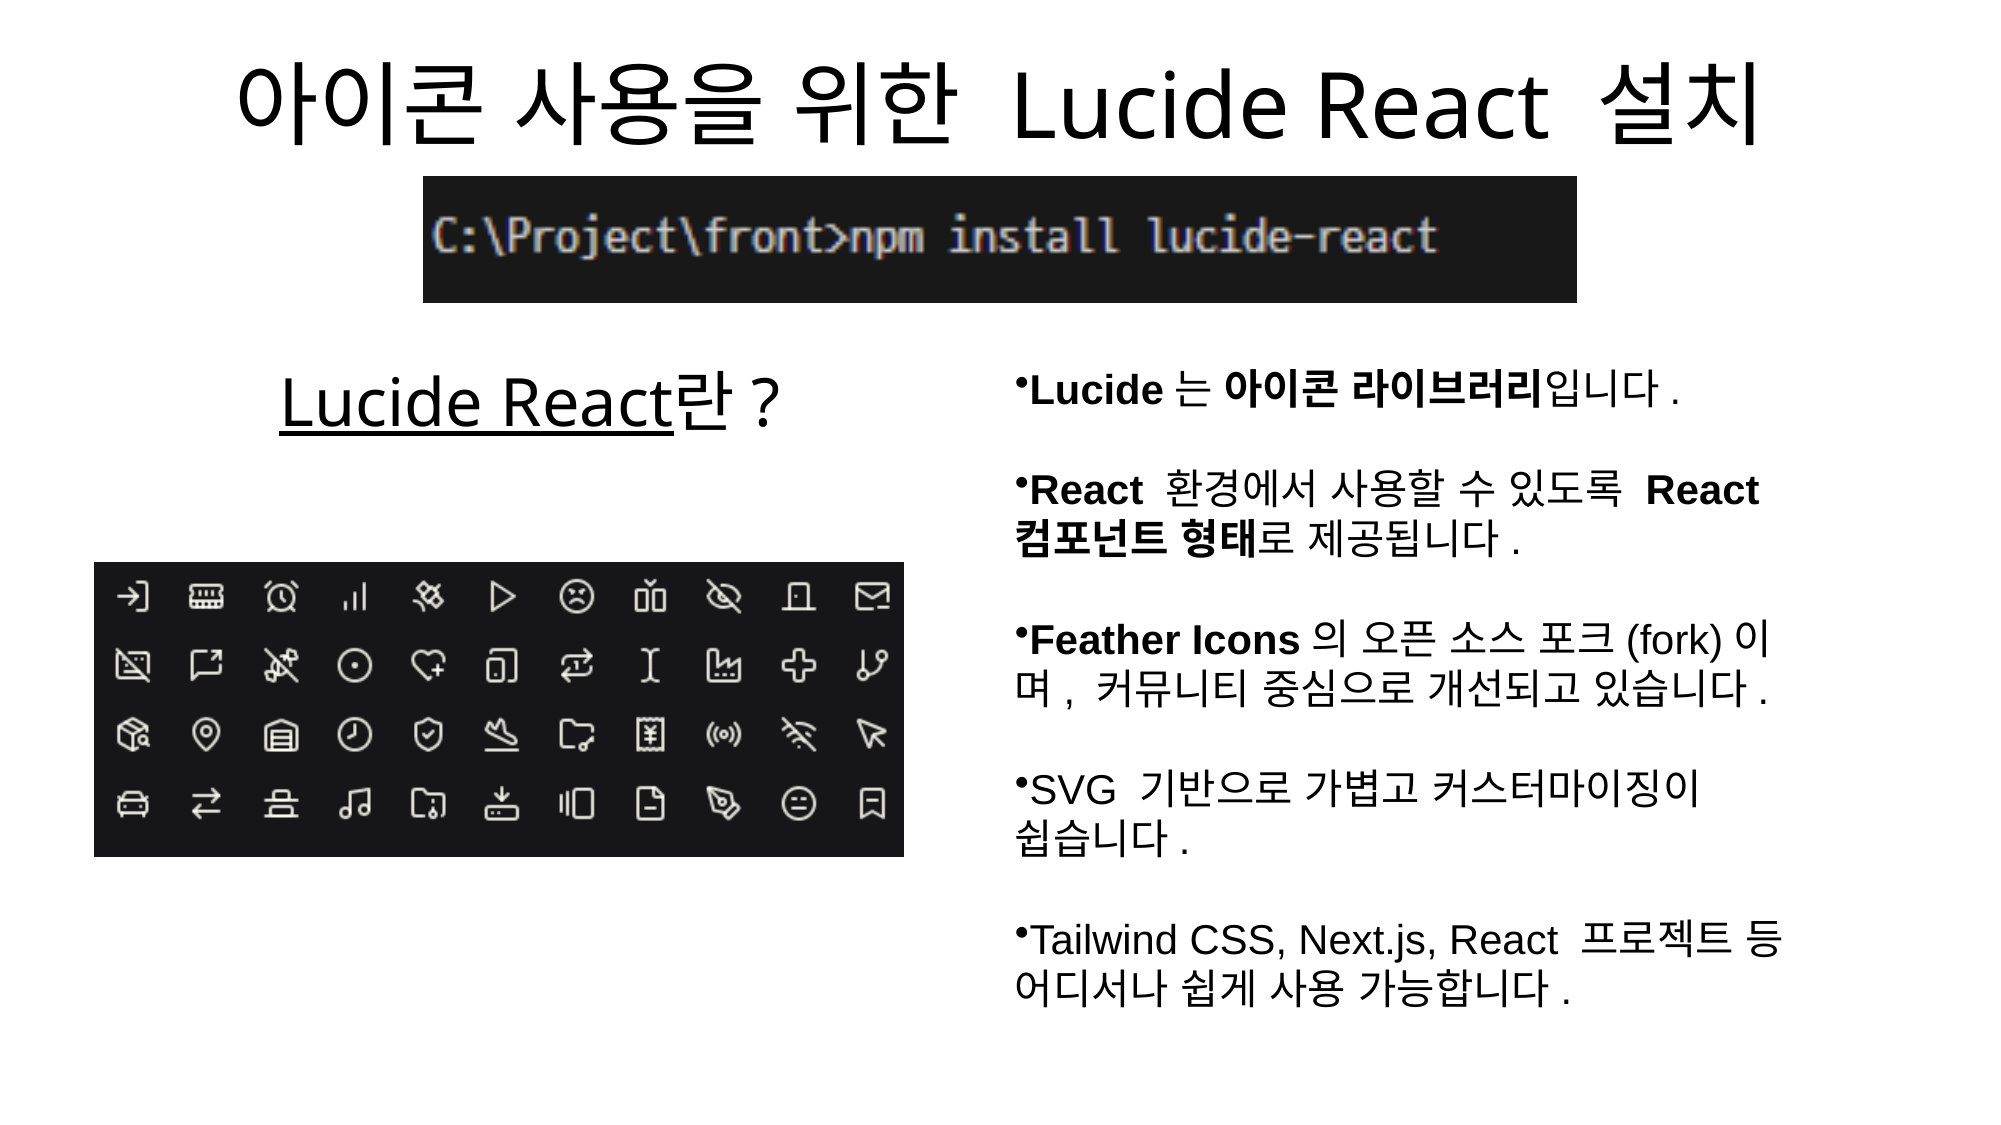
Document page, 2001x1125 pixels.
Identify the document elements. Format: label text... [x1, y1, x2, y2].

text_box Lucide React란? [264, 352, 915, 458]
picture [423, 176, 1577, 303]
text_box Lucide는 아이콘 라이브러리입니다. React 환경에서 사용할 수 있도록 React 컴포넌트 형태로 제공됩니다. Feather Icons의 오픈 소스 포크(fork)이며, 커뮤니티 중심으로 개선되고 있습니다. SVG 기반으로 가볍고 커스터마이징이 쉽습니다. Tailwind CSS, Next.js, React 프로젝트 등 어디서나 쉽게 사용 가능합니다. [999, 355, 1843, 1021]
picture [94, 562, 904, 857]
title 아이콘 사용을 위한 Lucide React 설치 [137, 0, 1863, 218]
